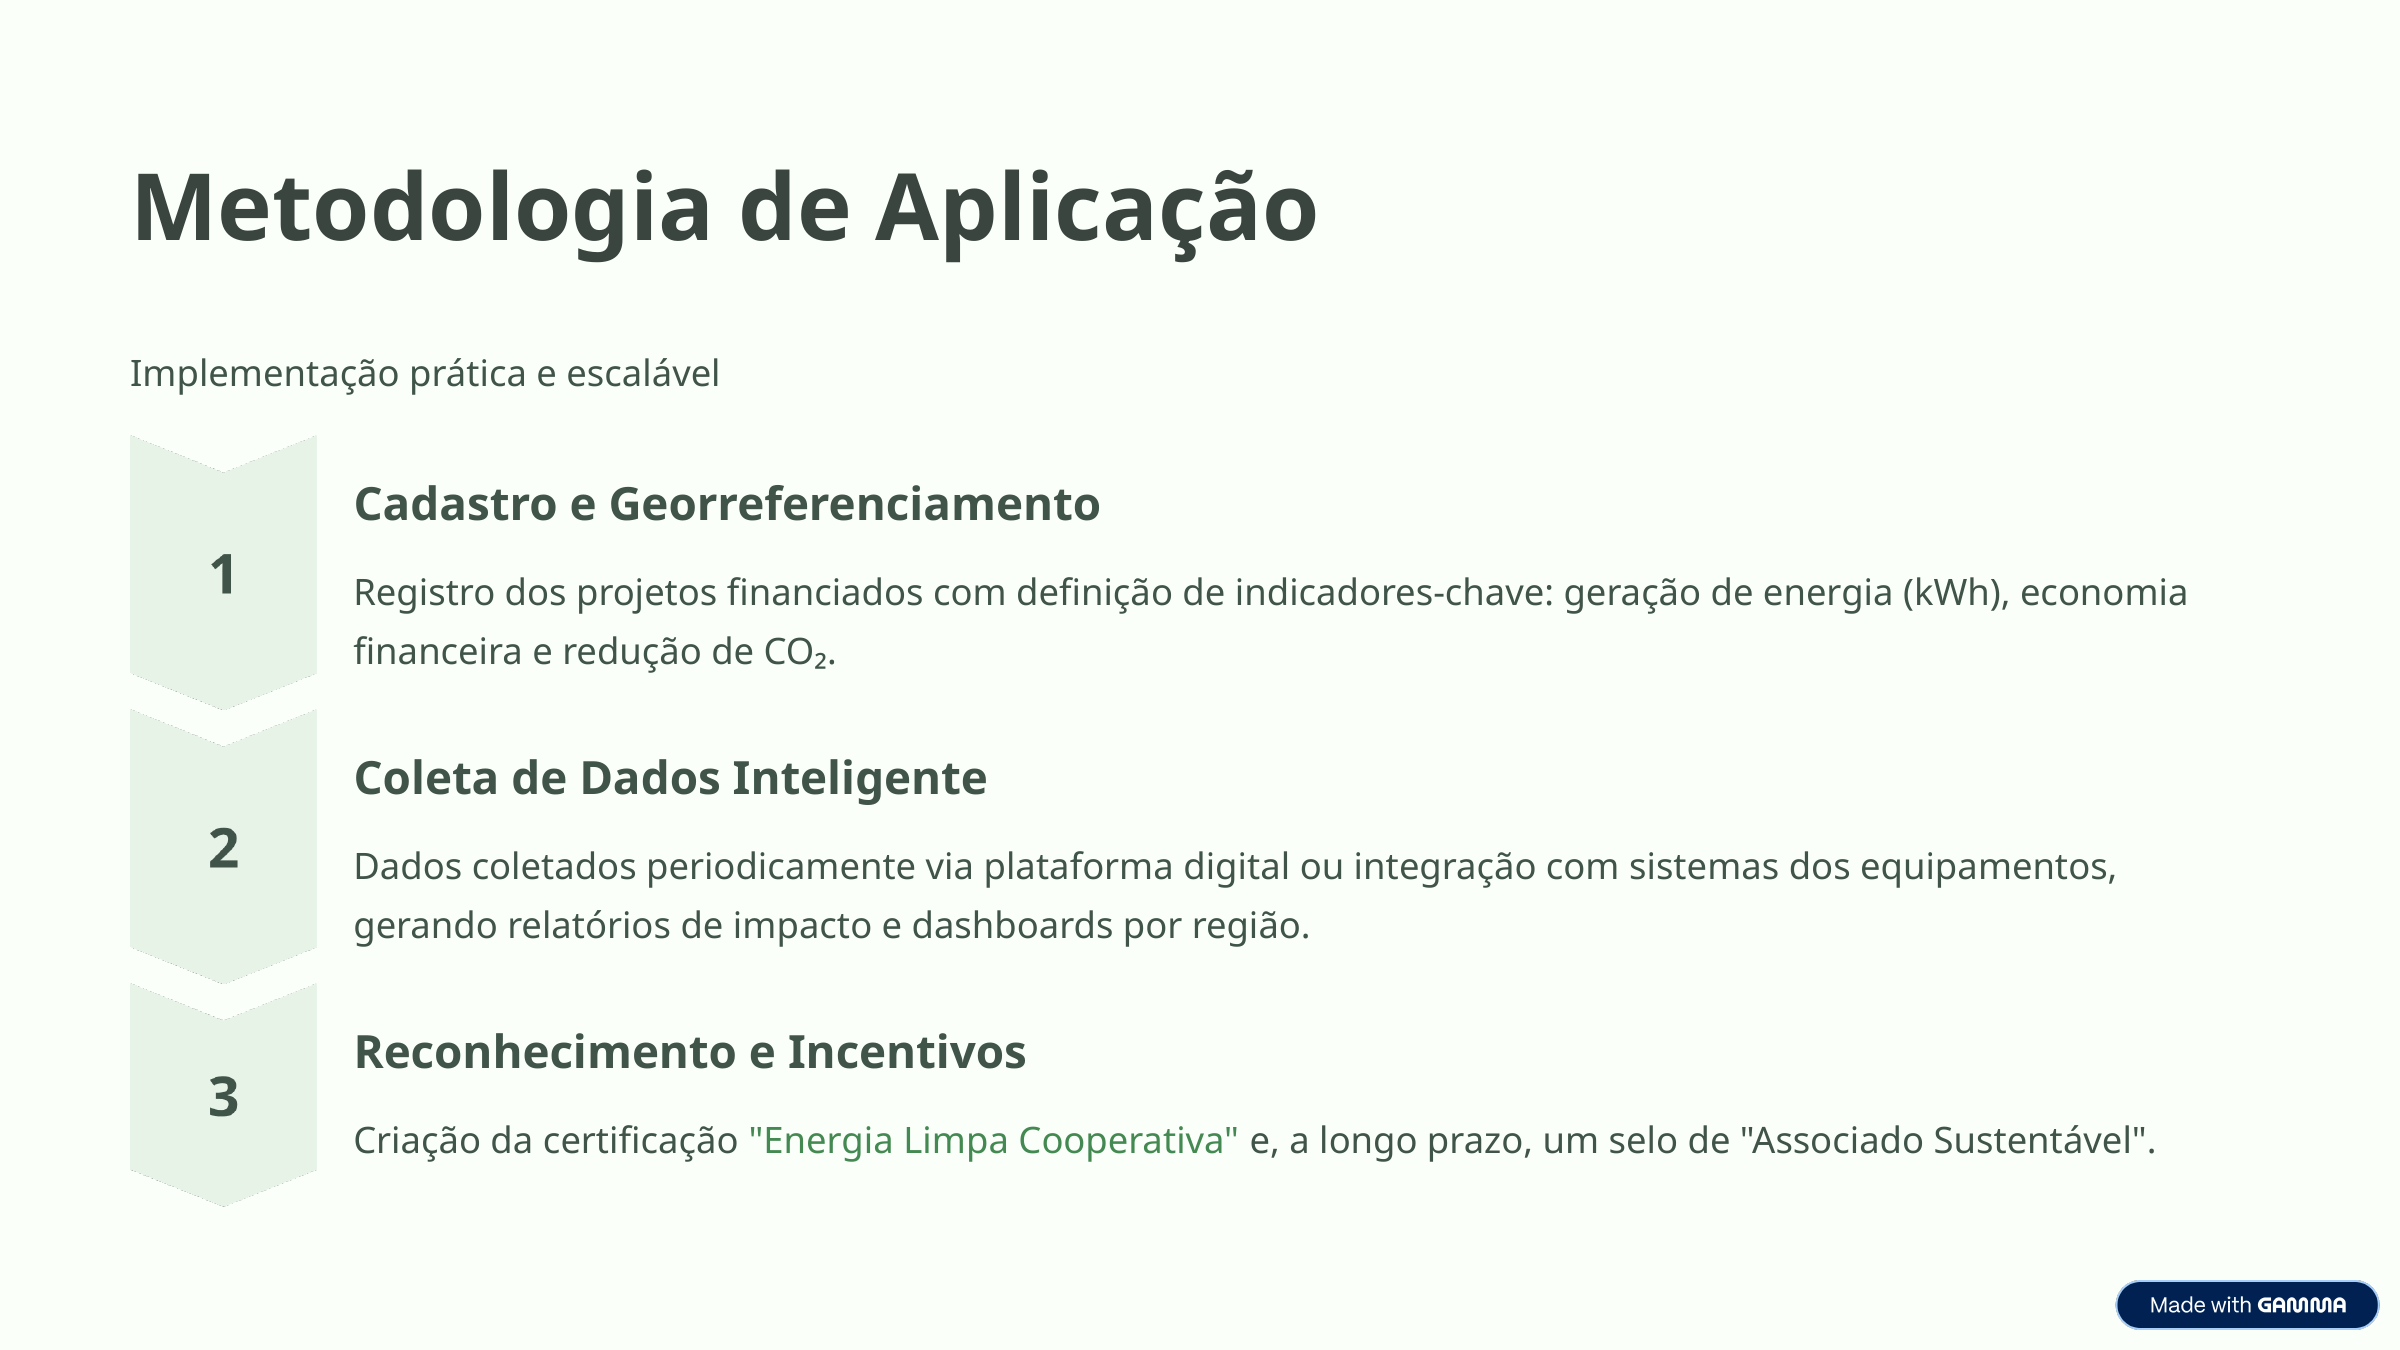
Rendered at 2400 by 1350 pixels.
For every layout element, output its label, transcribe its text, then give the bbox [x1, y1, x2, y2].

text_box Reconhecimento e Incentivos [353, 1020, 1046, 1079]
text_box Dados coletados periodicamente via plataforma digital ou integração com sistemas dos equipamentos, gerando relatórios de impacto e dashboards por região. [353, 827, 2270, 947]
text_box Coleta de Dados Inteligente [353, 746, 998, 805]
text_box Registro dos projetos financiados com definição de indicadores-chave: geração de energia (kWh), economia financeira e redução de CO₂. [353, 553, 2270, 673]
text_box Implementação prática e escalável [130, 334, 2270, 394]
text_box Metodologia de Aplicação [130, 143, 1333, 260]
text_box Criação da certificação "Energia Limpa Cooperativa" e, a longo prazo, um selo de "Associado Sustentável". [353, 1100, 2270, 1161]
text_box Cadastro e Georreferenciamento [353, 472, 1125, 531]
picture [130, 435, 317, 1207]
picture [2106, 1271, 2389, 1339]
